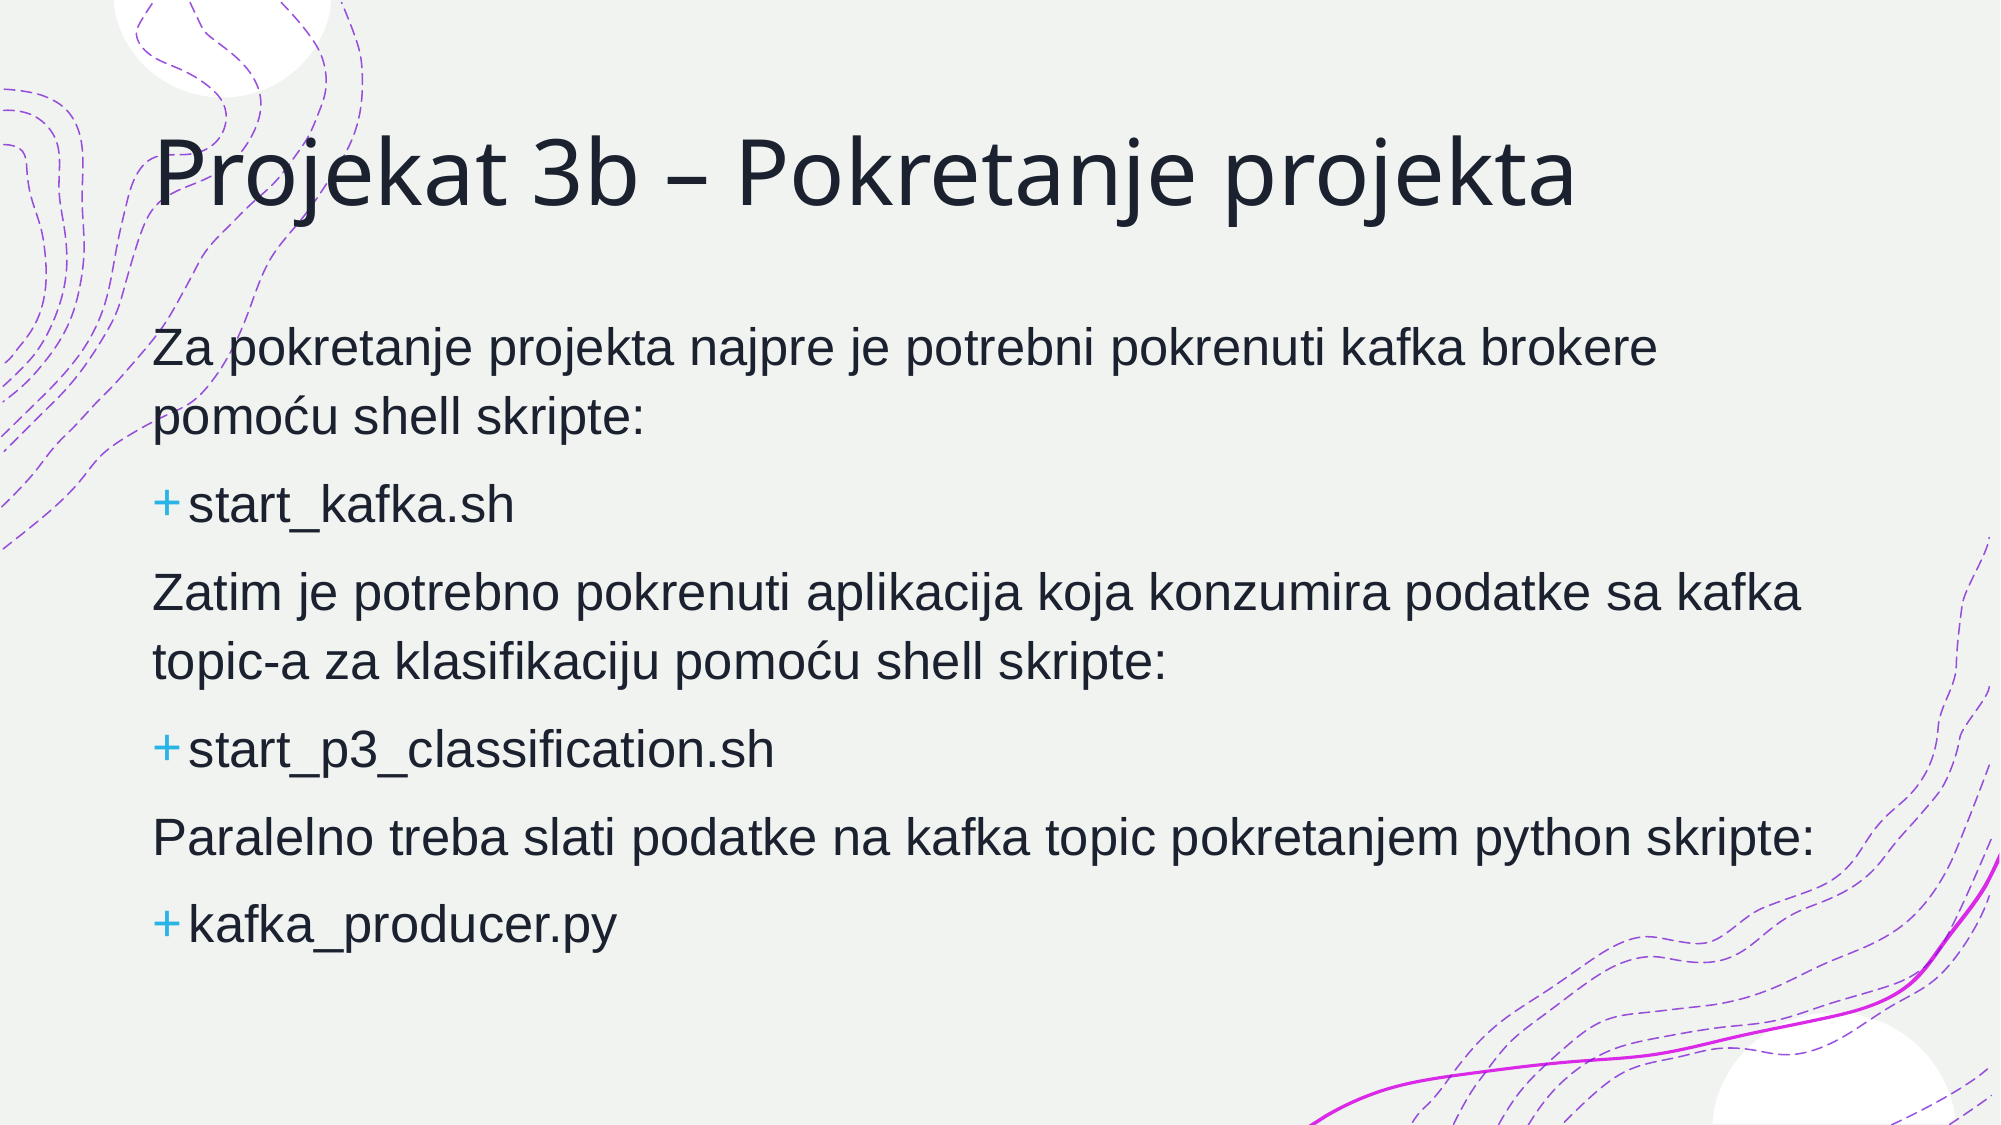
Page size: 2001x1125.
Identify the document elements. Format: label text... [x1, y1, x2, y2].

list Za pokretanje projekta najpre je potrebni pokrenuti kafka brokere pomoću shell skripte: start_kafka.sh Zatim je potrebno pokrenuti aplikacija koja konzumira podatke sa kafka topic-a za klasifikaciju pomoću shell skripte: start_p3_classification.sh Paralelno treba slati podatke na kafka topic pokretanjem python skripte: kafka_producer.py [137, 299, 1863, 1014]
title Projekat 3b – Pokretanje projekta [137, 59, 1863, 278]
